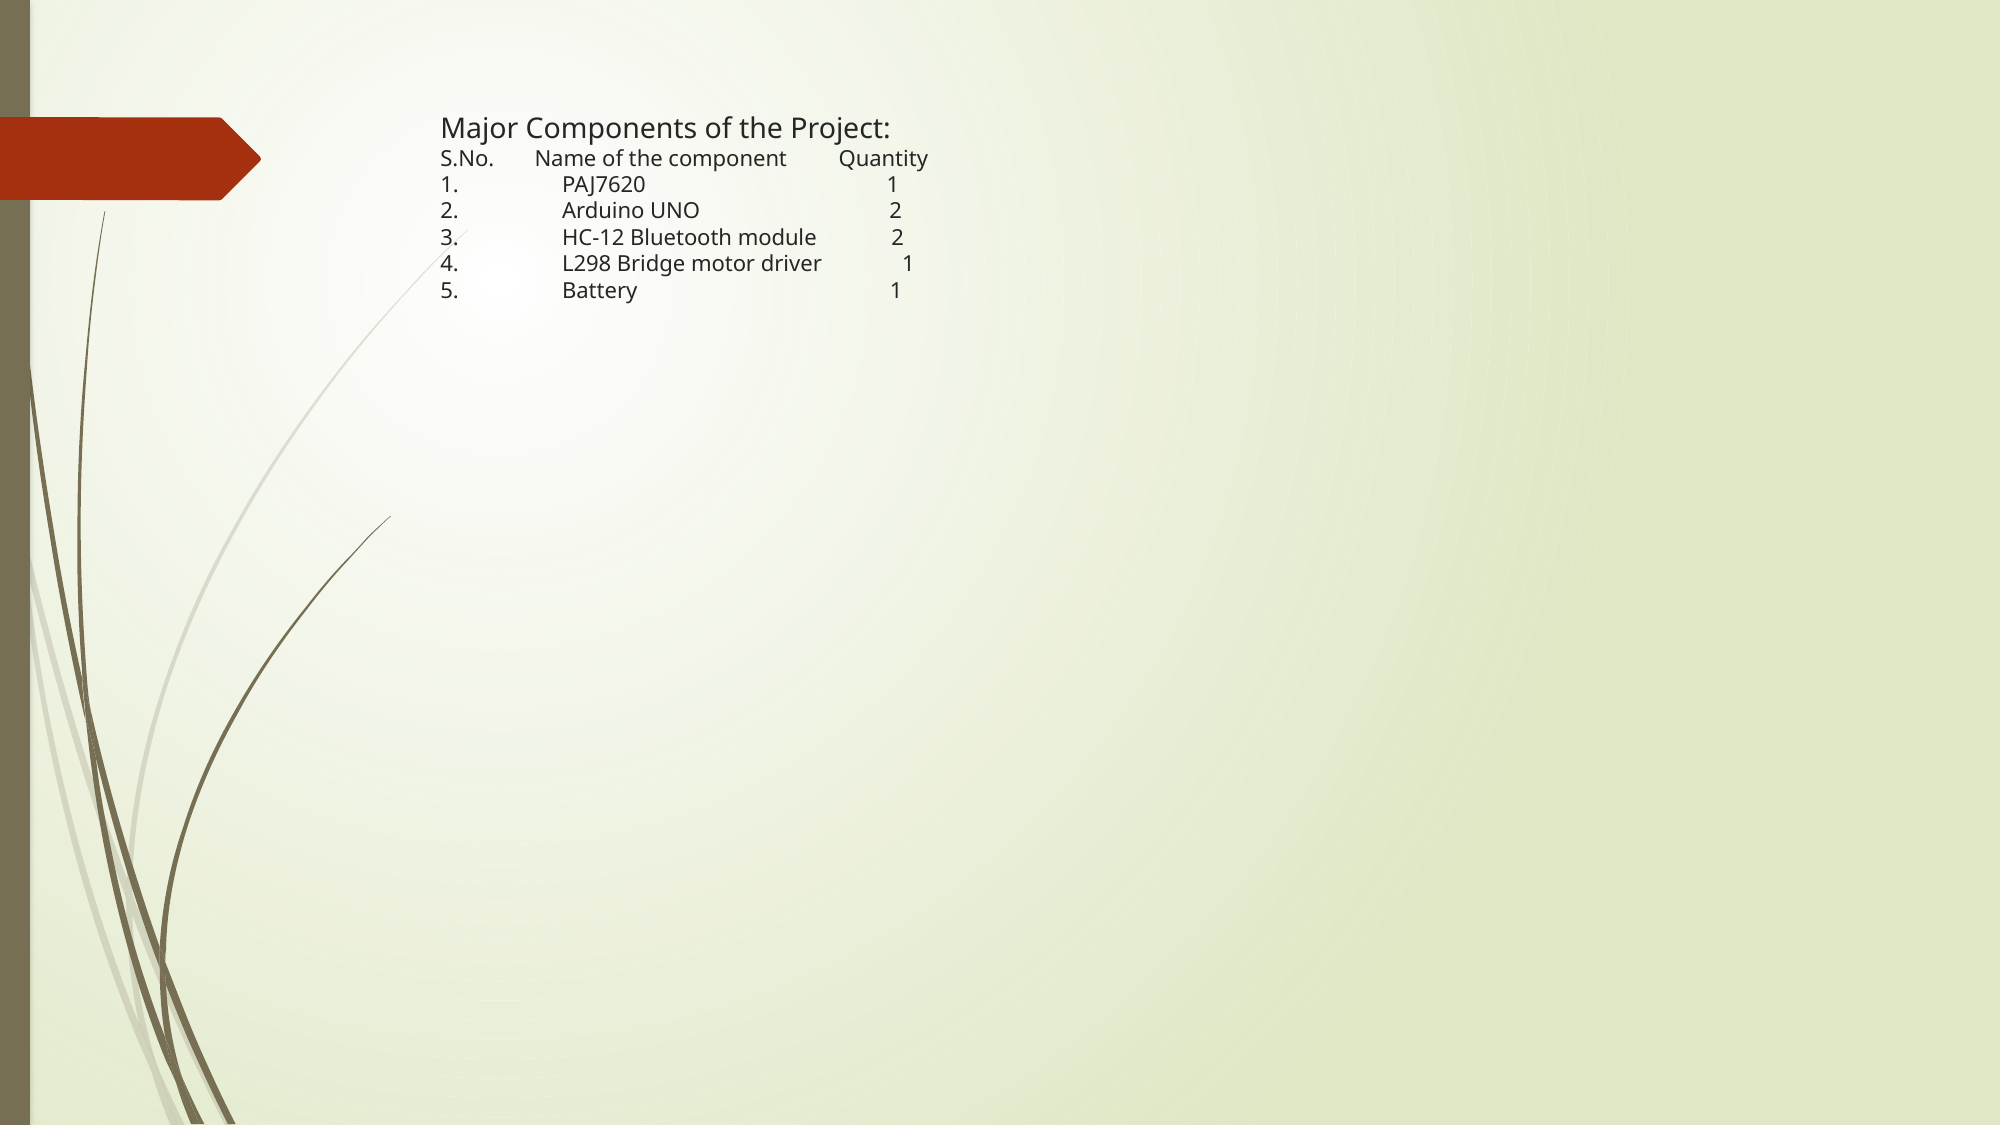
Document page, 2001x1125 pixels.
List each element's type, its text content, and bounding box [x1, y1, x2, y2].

title Major Components of the Project: S.No. Name of the component Quantity 1. PAJ7620 1 2. Arduino UNO 2 3. HC-12 Bluetooth module 2 4. L298 Bridge motor driver 1 5. Battery 1 [425, 102, 1888, 313]
